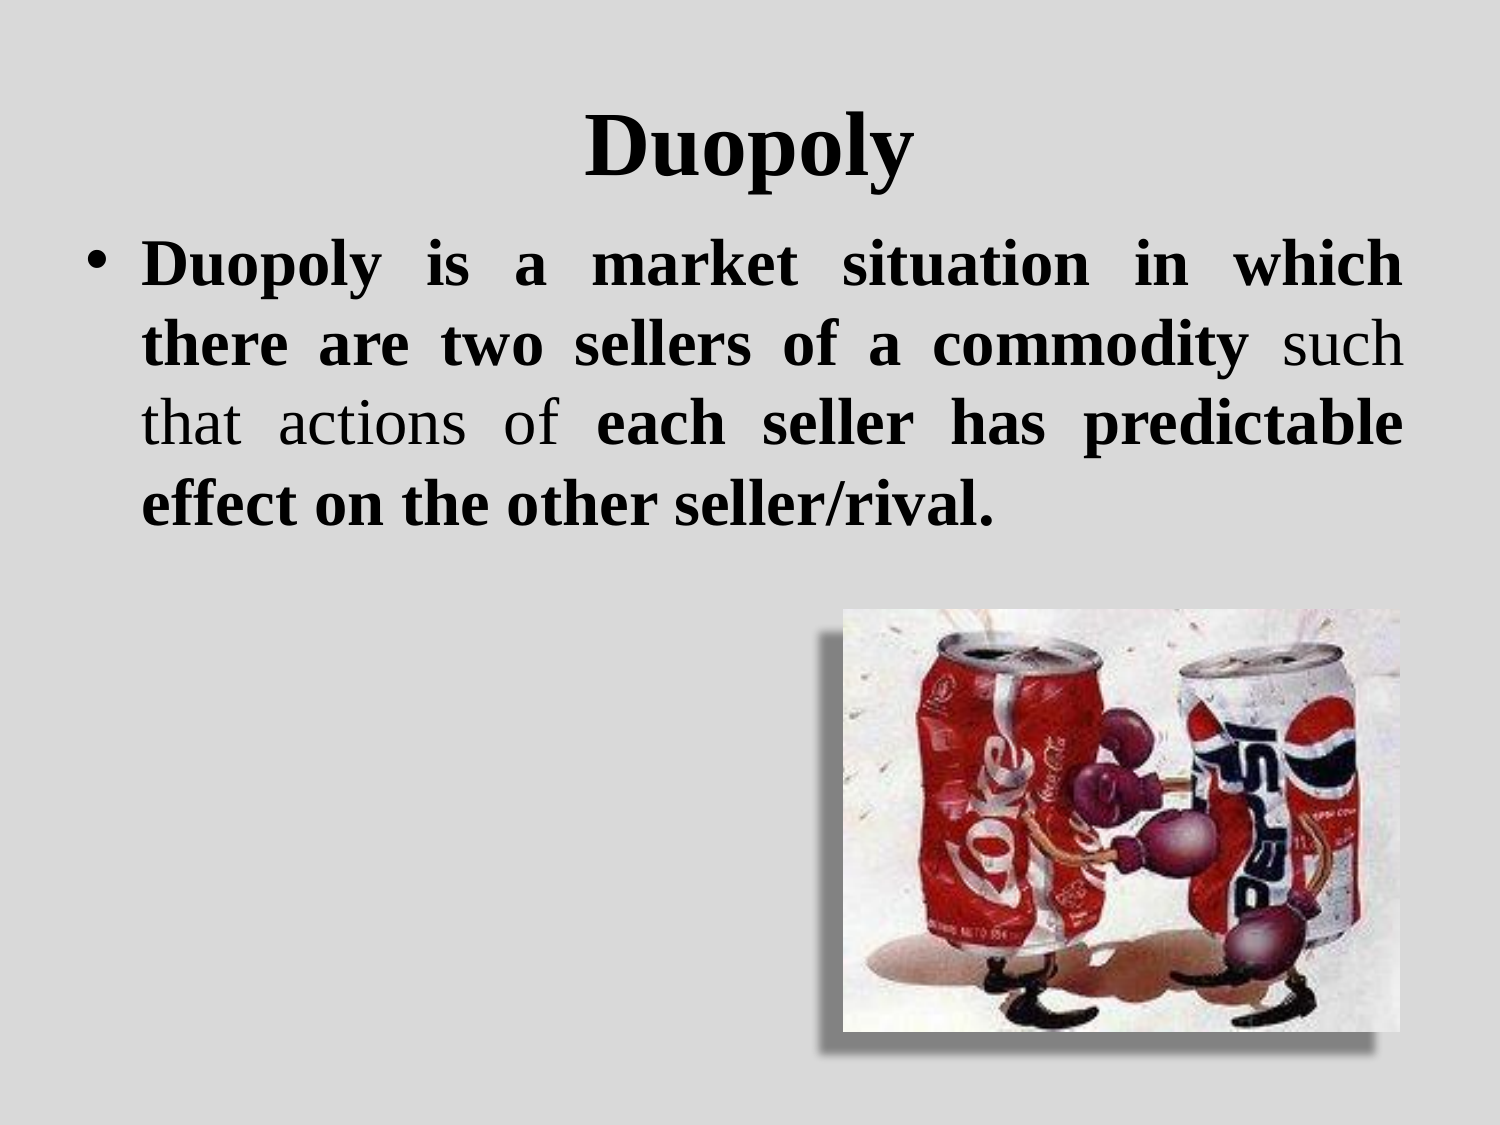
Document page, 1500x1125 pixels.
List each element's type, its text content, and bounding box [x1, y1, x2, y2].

title Duopoly [75, 45, 1425, 233]
list Duopoly is a market situation in which there are two sellers of a commodity such that actions of each seller has predictable effect on the other seller/rival. [70, 210, 1421, 954]
picture [843, 609, 1400, 1032]
